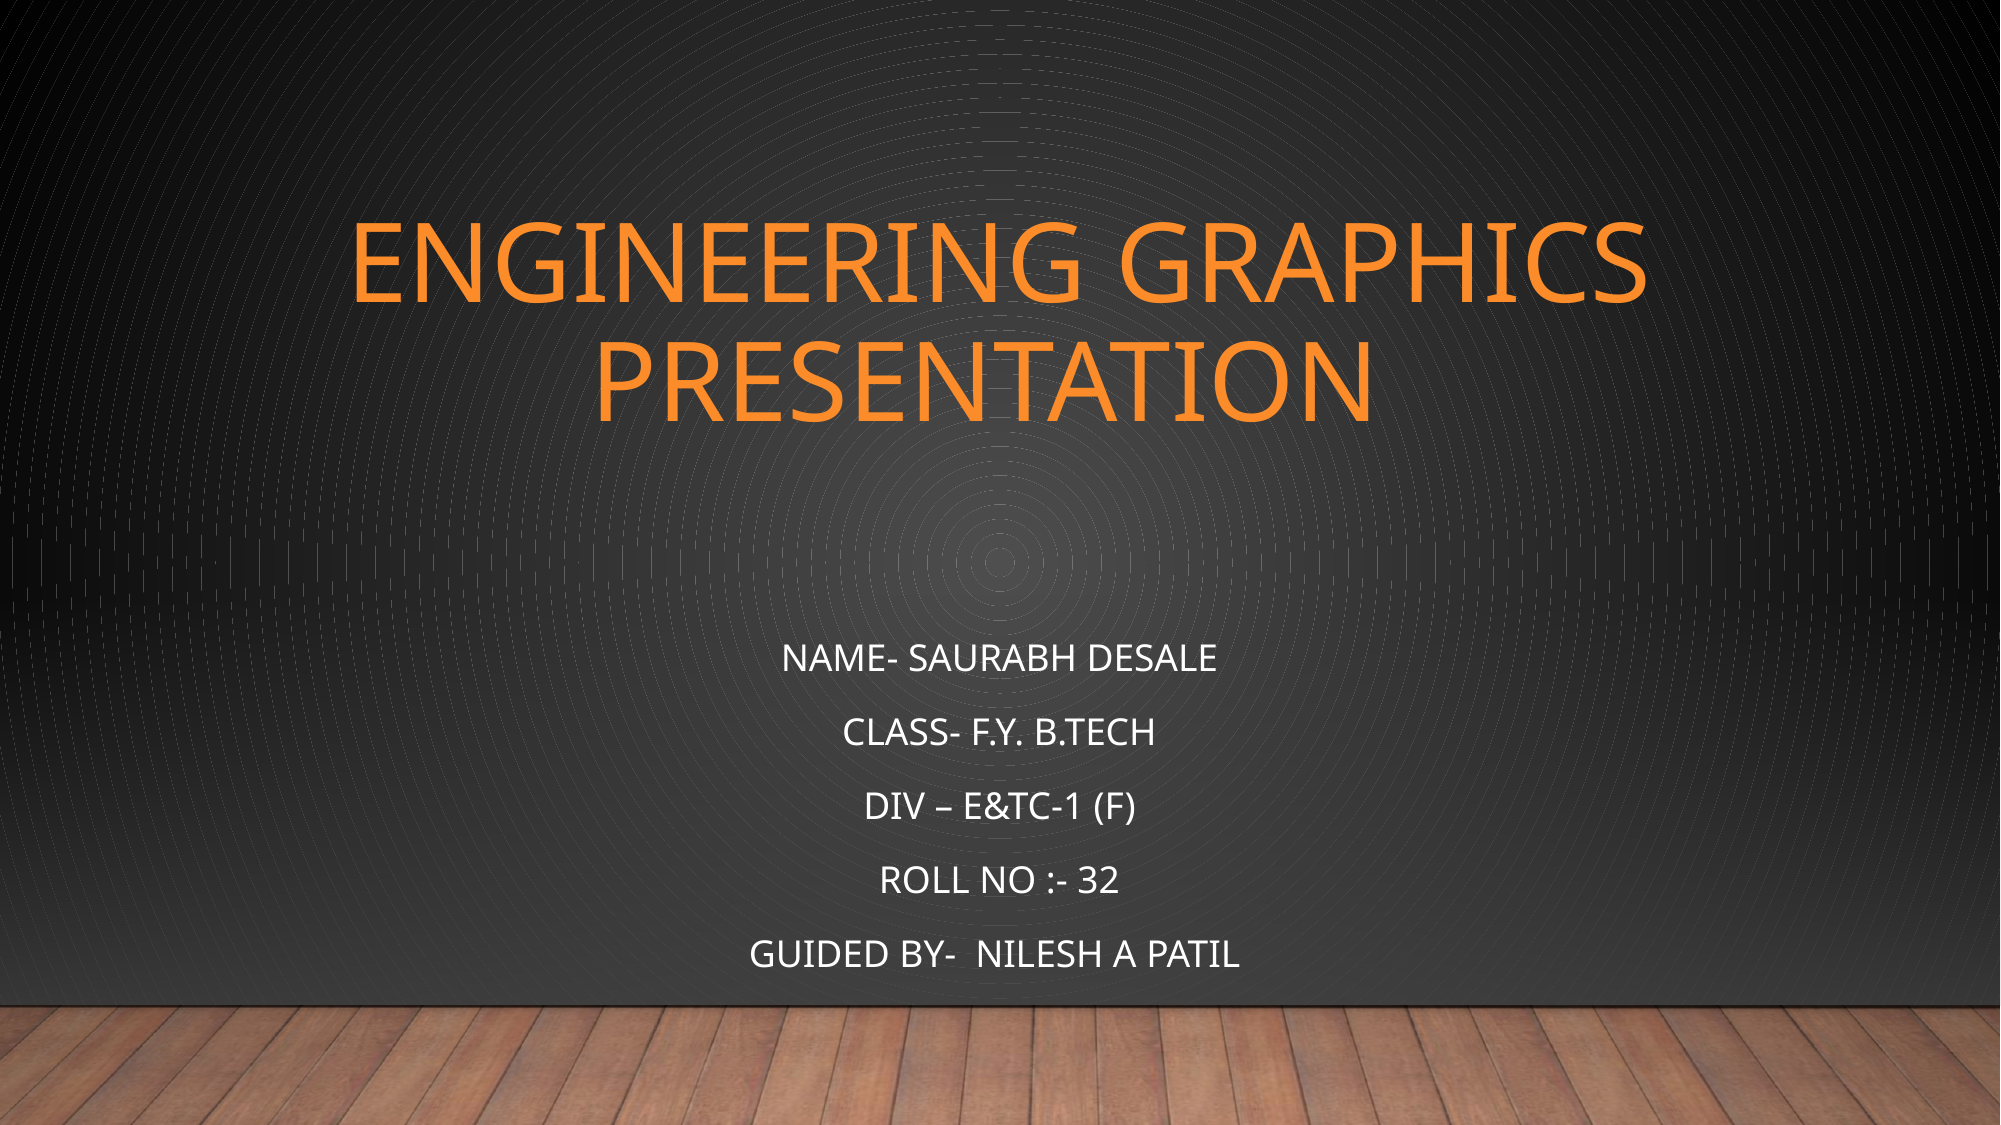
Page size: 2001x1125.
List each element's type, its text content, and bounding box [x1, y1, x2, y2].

title Engineering grAPHICS PRESENTation [291, 131, 1708, 610]
subtitle Name- Saurabh desale Class- F.Y. B.Tech Div – E&TC-1 (F) Roll No :- 32 Guided by- NILESH A PATIL [291, 610, 1708, 994]
picture [0, 1005, 2000, 1125]
